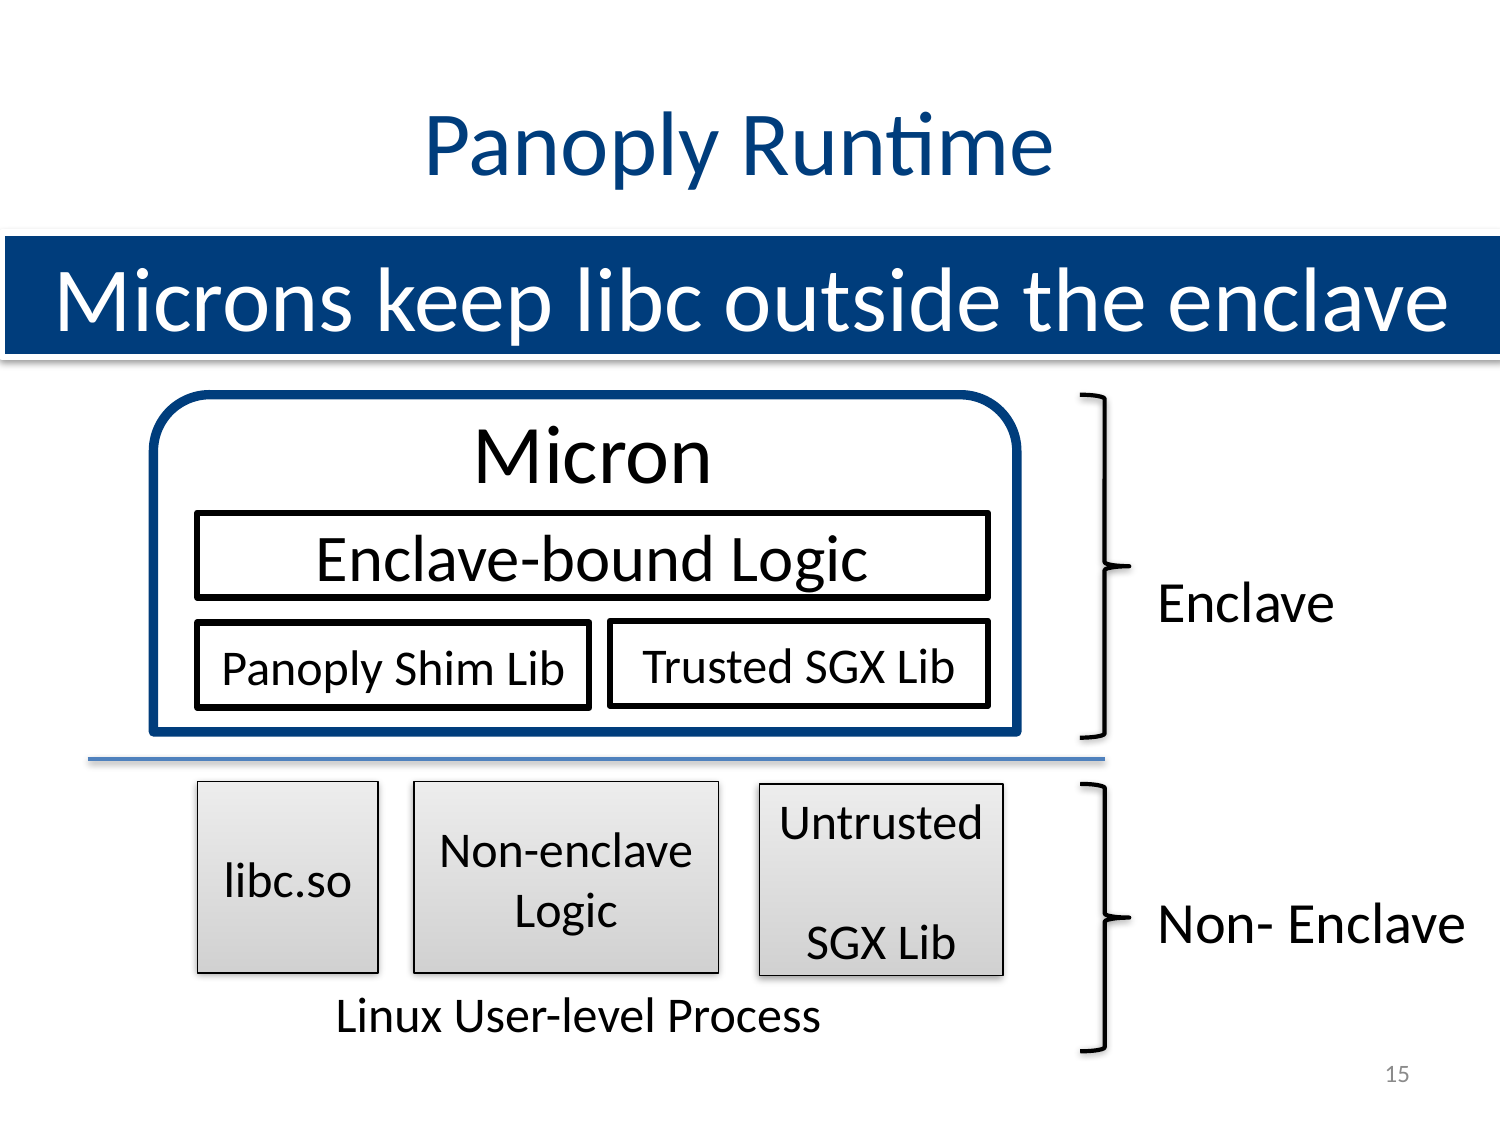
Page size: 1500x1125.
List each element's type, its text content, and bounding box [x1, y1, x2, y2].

text_box [151, 392, 1019, 735]
text_box Enclave-bound Logic [195, 511, 990, 600]
slide_number 15 [1074, 1042, 1425, 1103]
text_box [1079, 392, 1132, 740]
text_box Trusted SGX Lib [608, 619, 990, 708]
text_box Linux User-level Process [320, 975, 837, 1051]
title Panoply Runtime [75, 45, 1425, 228]
text_box Enclave [1142, 556, 1351, 642]
text_box Microns keep libc outside the enclave [0, 229, 1500, 360]
text_box Non-enclave Logic [413, 781, 719, 974]
text_box Micron [458, 392, 729, 508]
text_box Panoply Shim Lib [195, 621, 591, 710]
text_box Non- Enclave [1143, 877, 1482, 963]
text_box [1080, 781, 1132, 1054]
text_box Untrusted SGX Lib [759, 783, 1004, 976]
text_box libc.so [197, 781, 379, 974]
